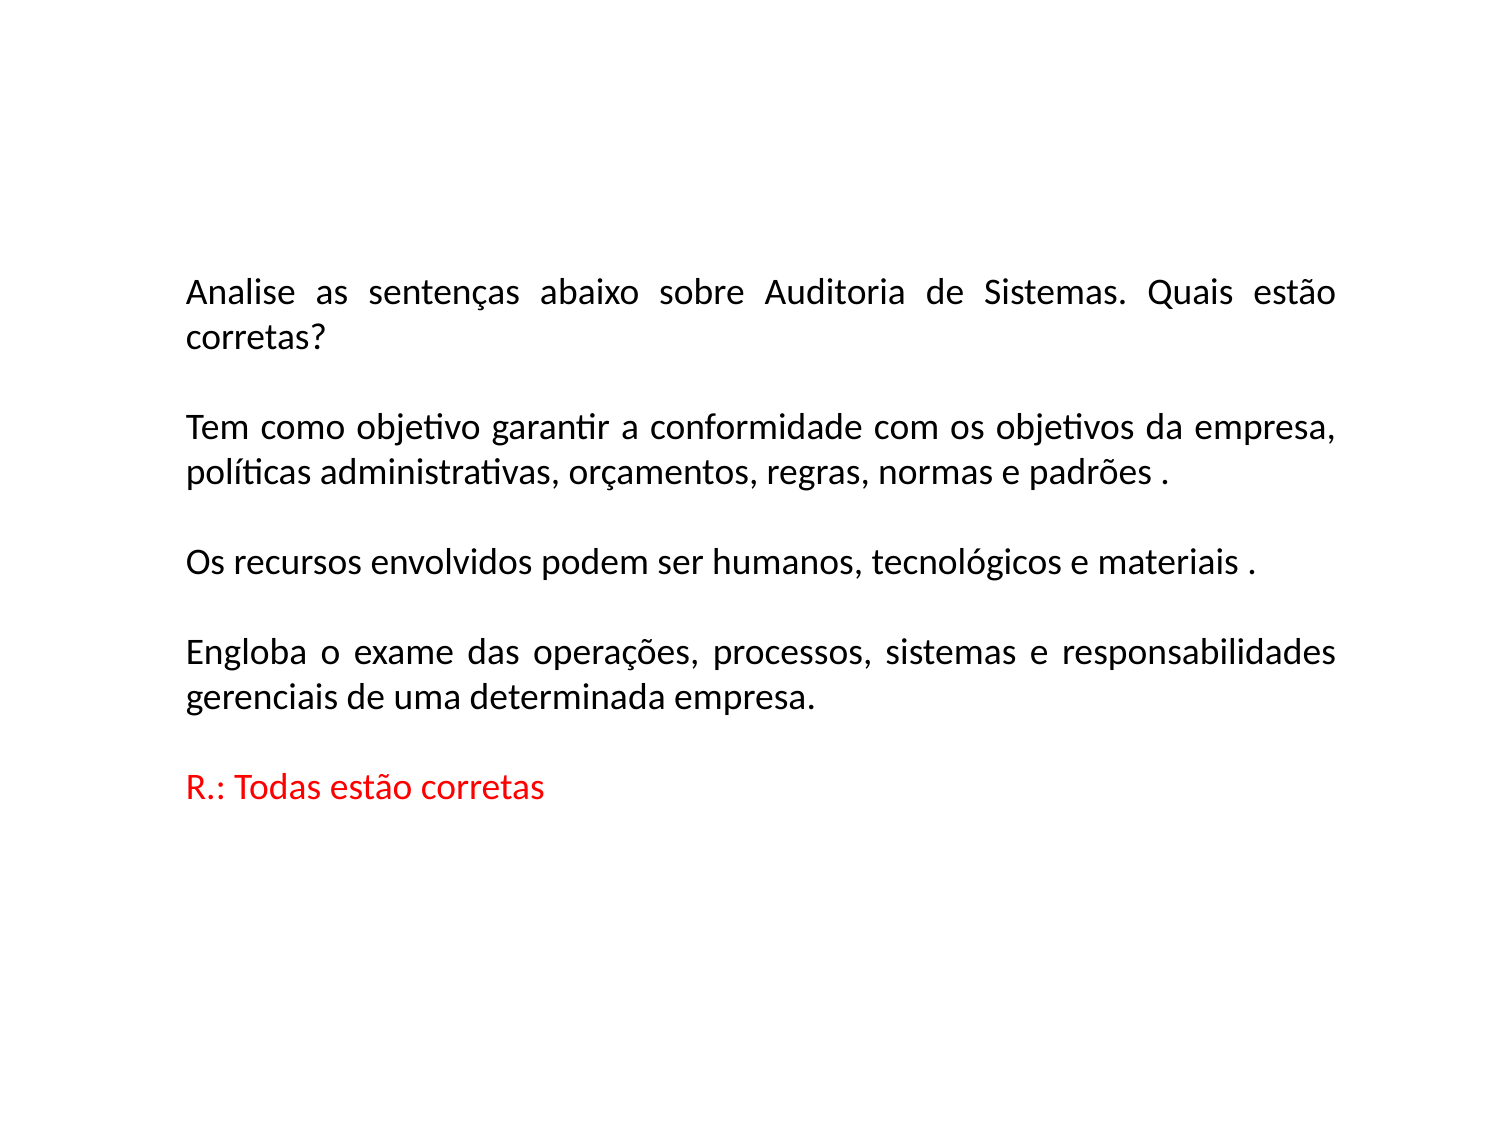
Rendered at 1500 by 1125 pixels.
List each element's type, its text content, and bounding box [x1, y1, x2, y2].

text_box Analise as sentenças abaixo sobre Auditoria de Sistemas. Quais estão corretas? Tem como objetivo garantir a conformidade com os objetivos da empresa, políticas administrativas, orçamentos, regras, normas e padrões . Os recursos envolvidos podem ser humanos, tecnológicos e materiais . Engloba o exame das operações, processos, sistemas e responsabilidades gerenciais de uma determinada empresa. R.: Todas estão corretas [171, 259, 1353, 860]
